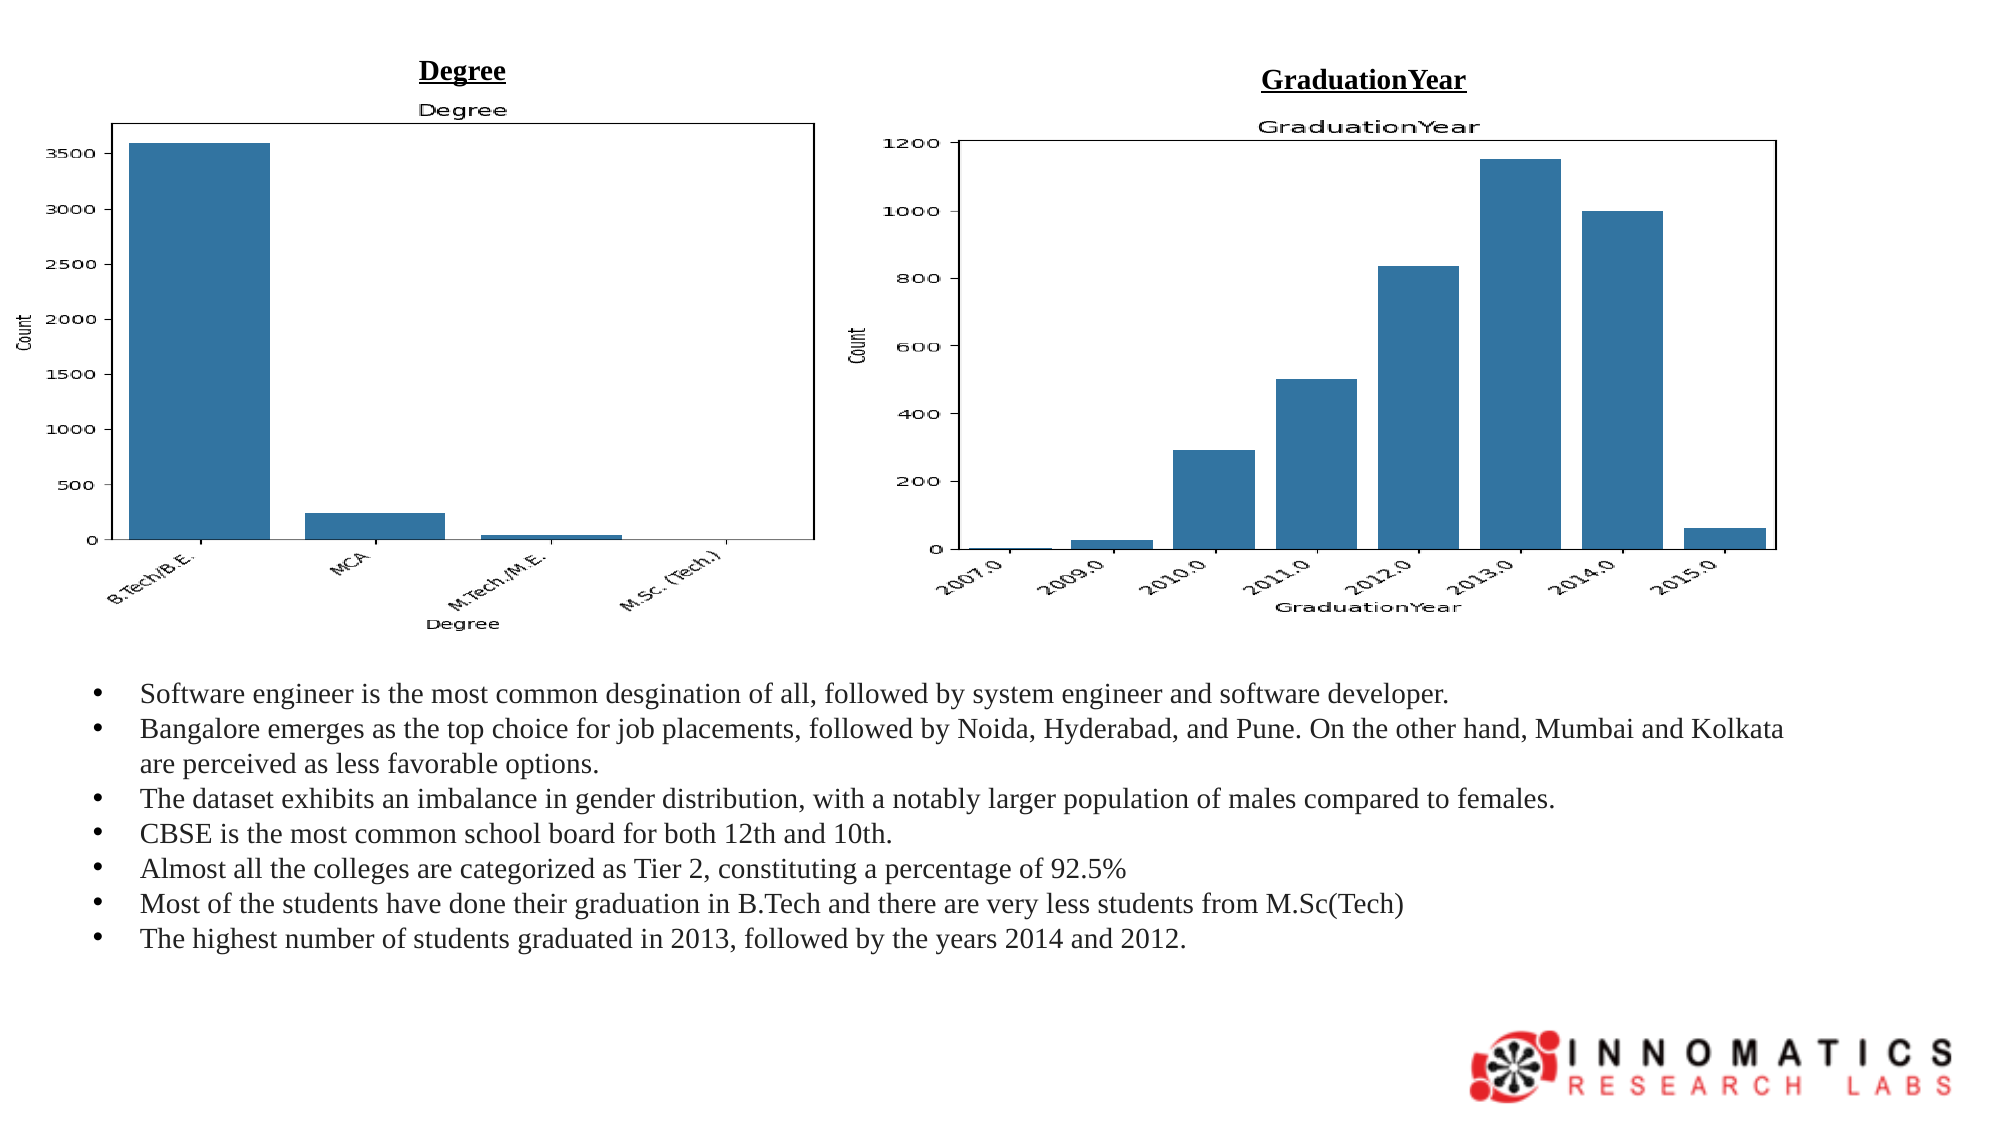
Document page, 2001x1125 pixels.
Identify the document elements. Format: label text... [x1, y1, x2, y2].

picture [1445, 1014, 1975, 1125]
text_box Software engineer is the most common desgination of all, followed by system engineer and software developer. Bangalore emerges as the top choice for job placements, followed by Noida, Hyderabad, and Pune. On the other hand, Mumbai and Kolkata are perceived as less favorable options. The dataset exhibits an imbalance in gender distribution, with a notably larger population of males compared to females. CBSE is the most common school board for both 12th and 10th. Almost all the colleges are categorized as Tier 2, constituting a percentage of 92.5% Most of the students have done their graduation in B.Tech and there are very less students from M.Sc(Tech) The highest number of students graduated in 2013, followed by the years 2014 and 2012. [78, 667, 1834, 962]
text_box Degree [404, 43, 522, 92]
picture [0, 93, 1794, 639]
text_box GraduationYear [1246, 53, 1482, 103]
